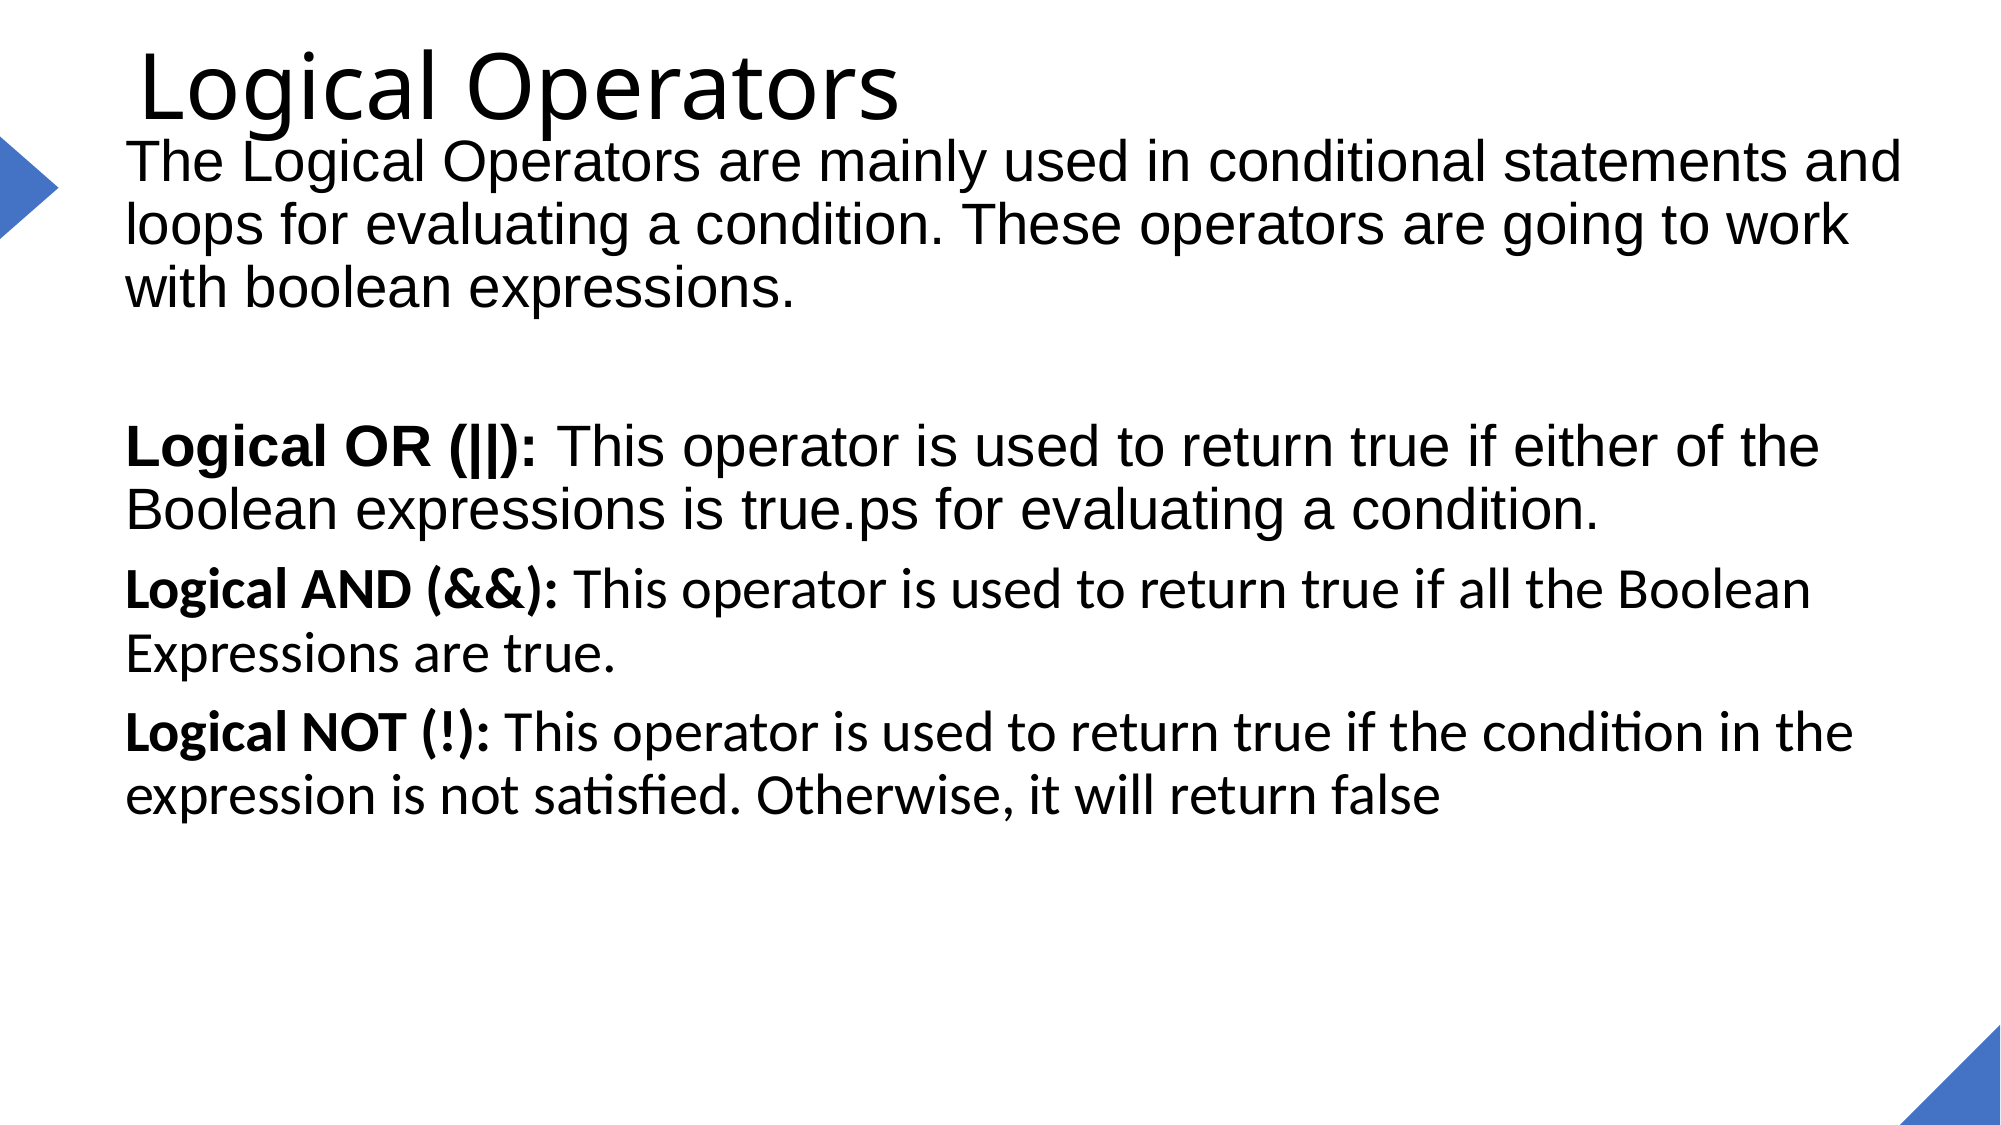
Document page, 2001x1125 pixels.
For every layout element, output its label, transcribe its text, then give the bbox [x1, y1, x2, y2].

title Logical Operators [137, 40, 1565, 131]
list The Logical Operators are mainly used in conditional statements and loops for evaluating a condition. These operators are going to work with boolean expressions. Logical OR (||): This operator is used to return true if either of the Boolean expressions is true.ps for evaluating a condition. Logical AND (&&): This operator is used to return true if all the Boolean Expressions are true. Logical NOT (!): This operator is used to return true if the condition in the expression is not satisfied. Otherwise, it will return false [99, 131, 1966, 1015]
